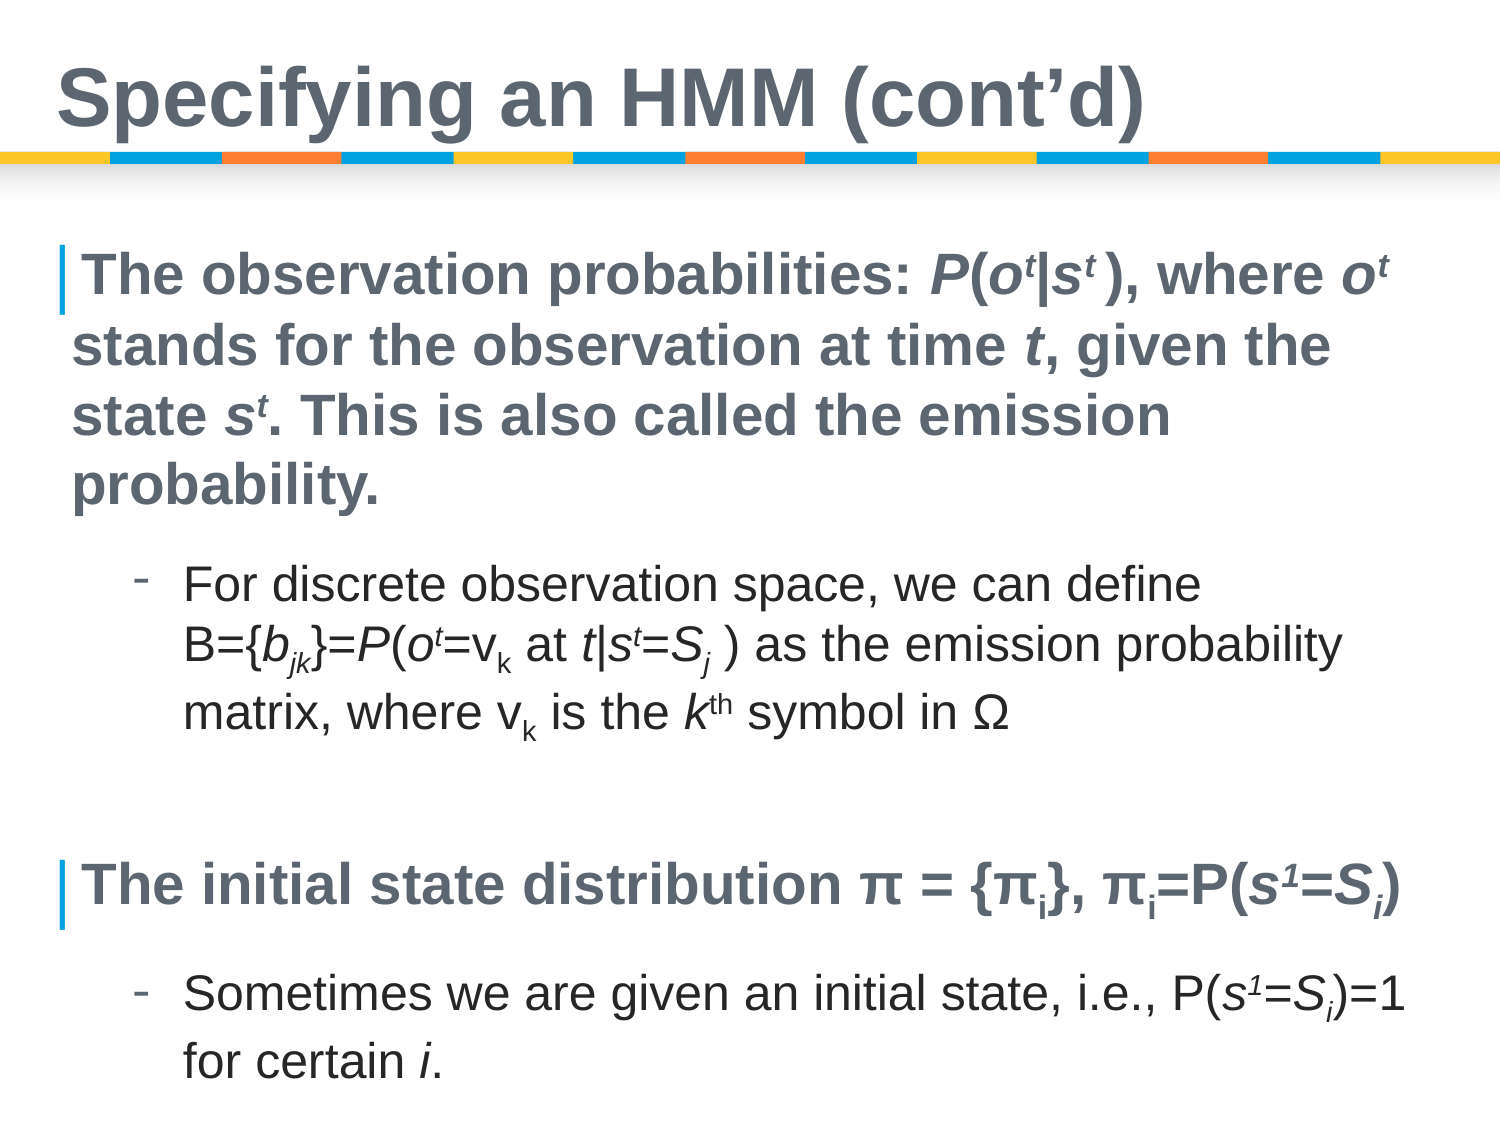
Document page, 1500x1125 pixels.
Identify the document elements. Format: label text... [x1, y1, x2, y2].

text_box [31, 669, 1438, 857]
title Specifying an HMM (cont’d) [41, 30, 1500, 169]
list The observation probabilities: P(ot|st ), where ot stands for the observation at time t, given the state st. This is also called the emission probability. For discrete observation space, we can define B={bjk}=P(ot=vk at t|st=Sj ) as the emission probability matrix, where vk is the kth symbol in Ω The initial state distribution π = {πi}, πi=P(s1=Si) Sometimes we are given an initial state, i.e., P(s1=Si)=1 for certain i. [31, 231, 1438, 669]
